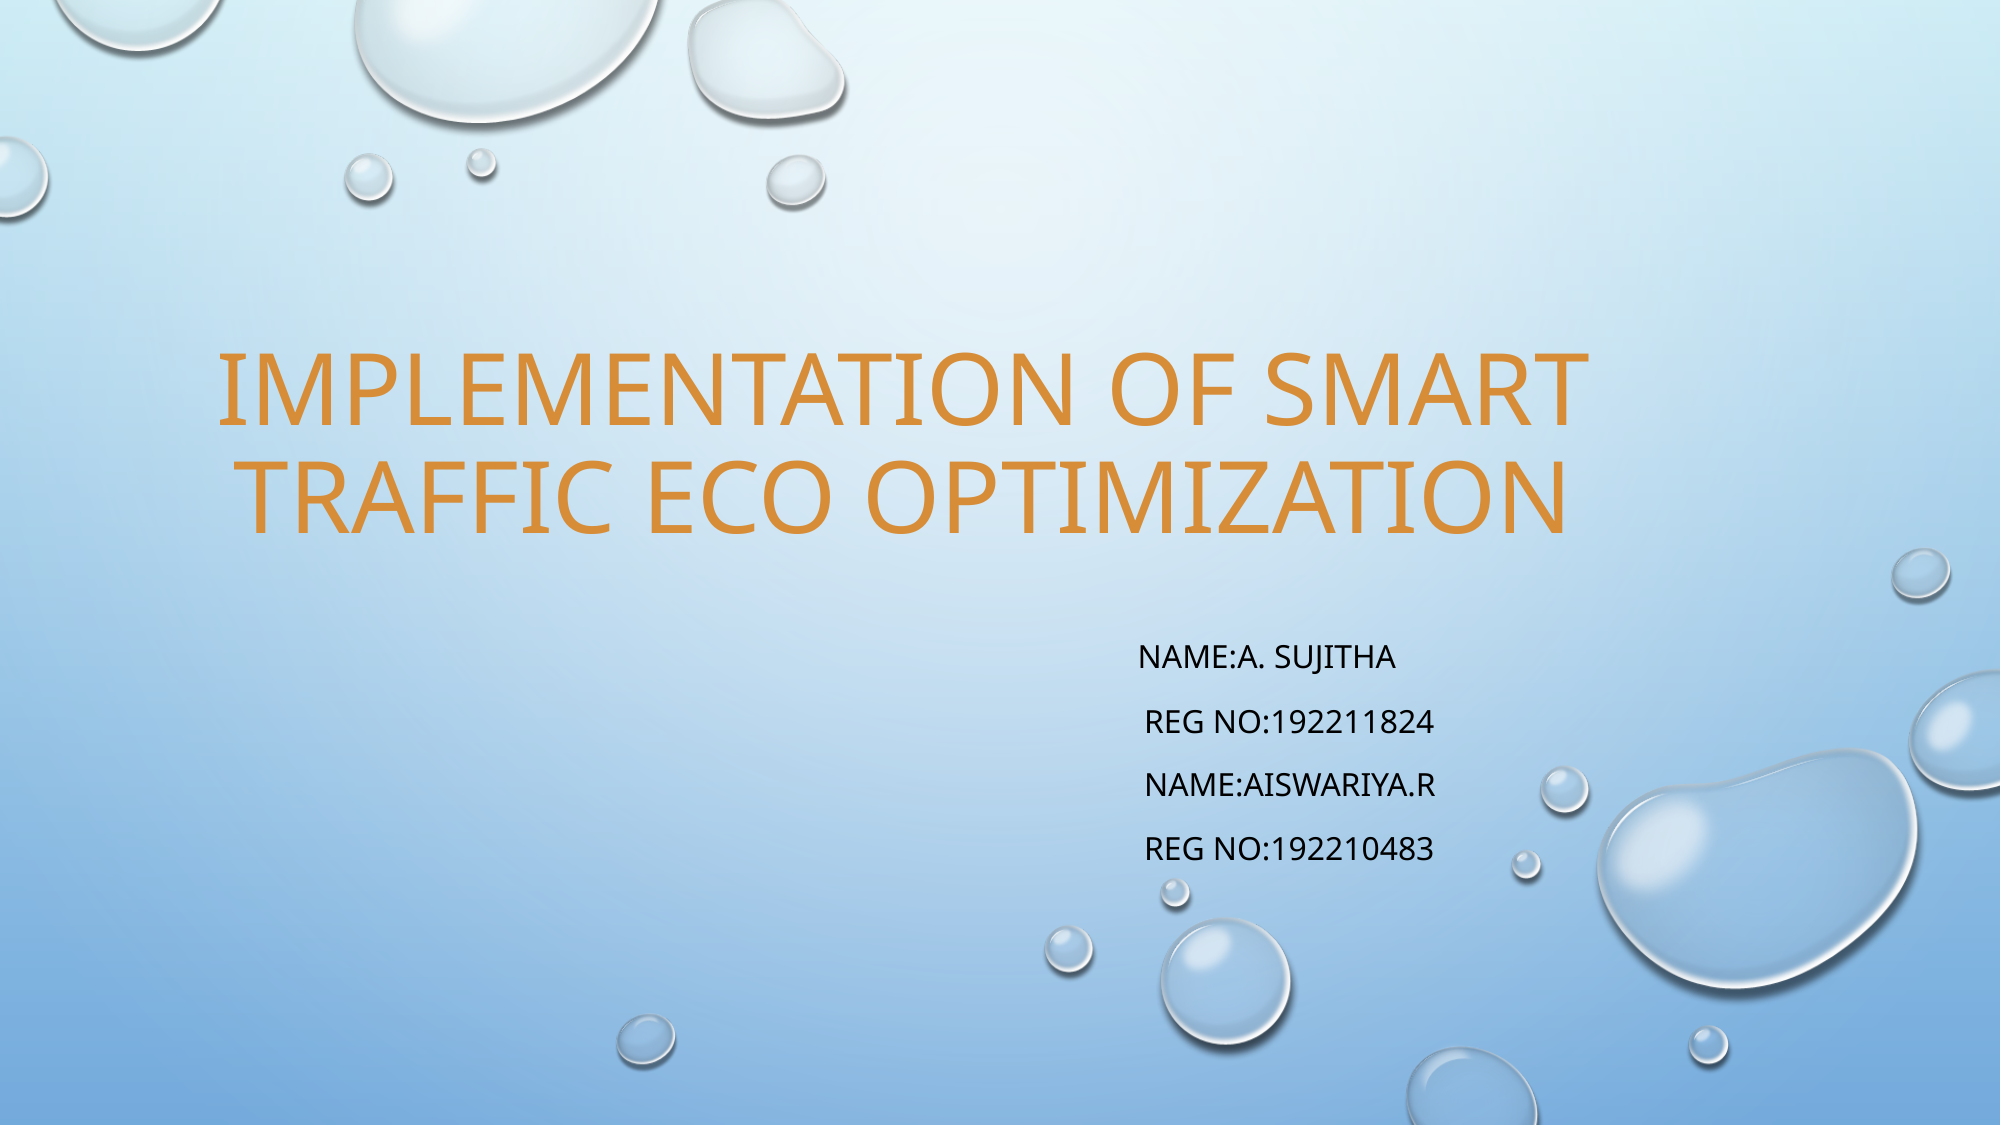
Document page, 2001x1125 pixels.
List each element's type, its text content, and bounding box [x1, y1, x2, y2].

title IMPLEMENTATION OF SMART TRAFFIC ECO OPTIMIZATION [173, 300, 1635, 563]
picture [0, 0, 2000, 1125]
subtitle NAME:A. SUJITHA REG NO:192211824 NAME:AISWARIYA.R REG NO:192210483 [1112, 612, 1519, 875]
